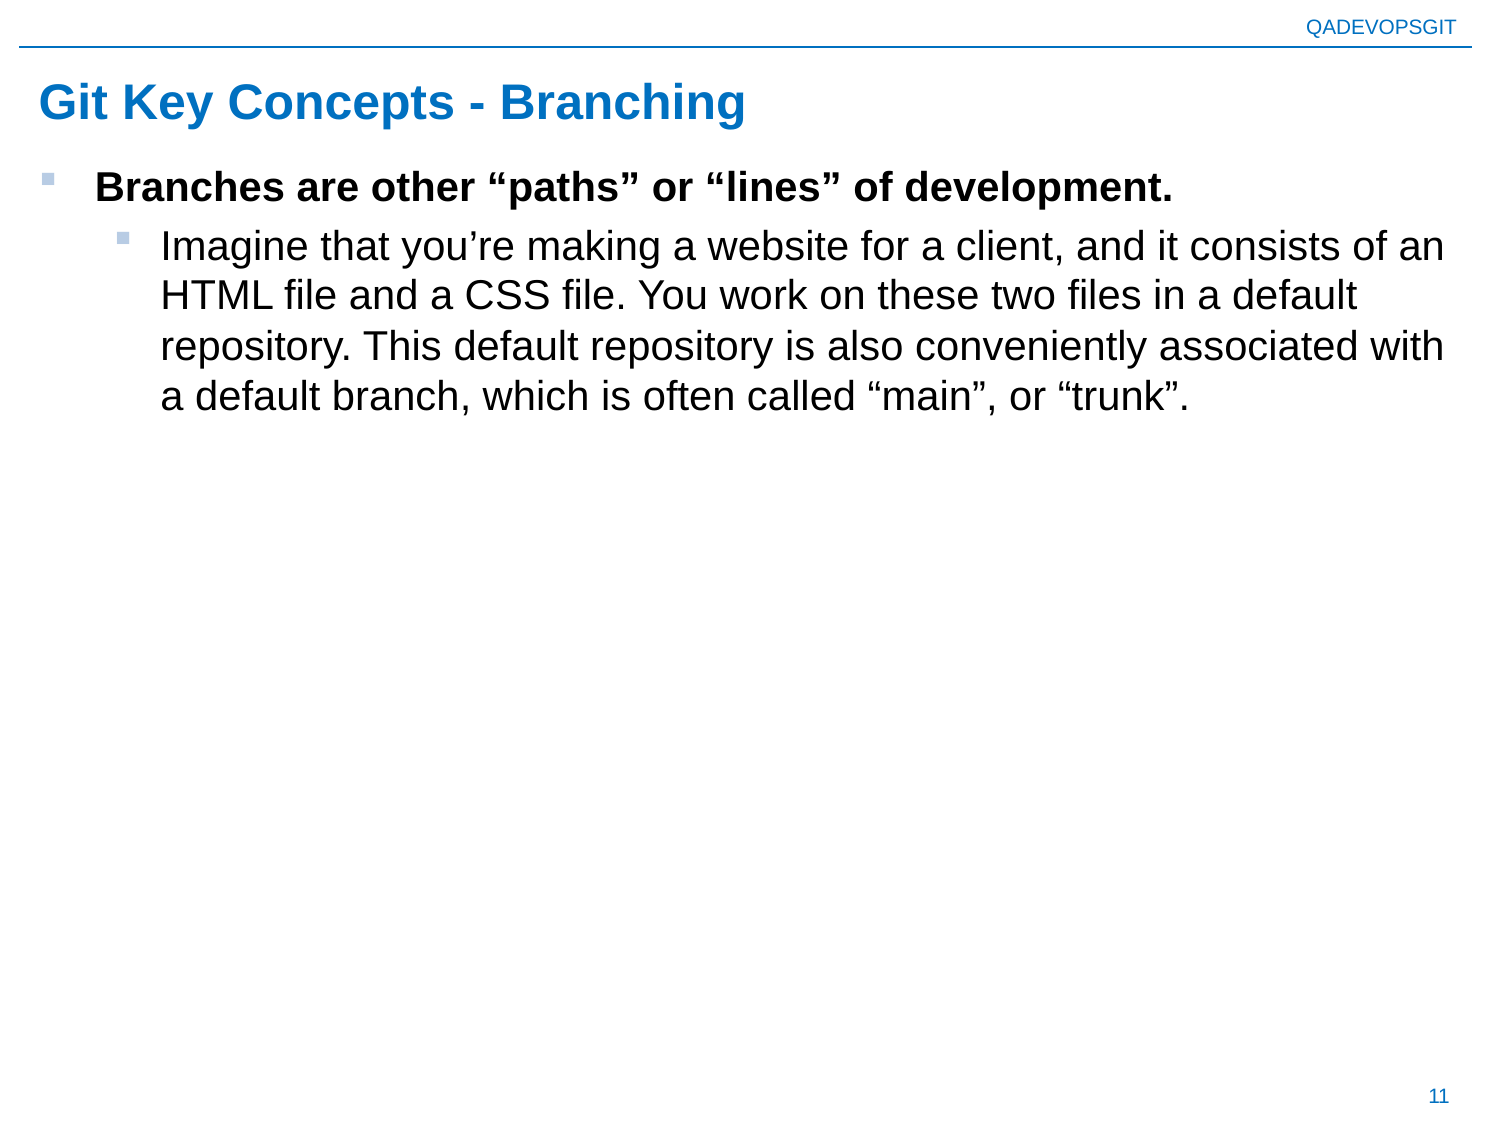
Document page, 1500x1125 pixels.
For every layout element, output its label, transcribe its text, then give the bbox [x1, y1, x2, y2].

title Git Key Concepts - Branching [23, 58, 1465, 141]
list Branches are other “paths” or “lines” of development. Imagine that you’re making a website for a client, and it consists of an HTML file and a CSS file. You work on these two files in a default repository. This default repository is also conveniently associated with a default branch, which is often called “main”, or “trunk”. [23, 152, 1465, 1008]
